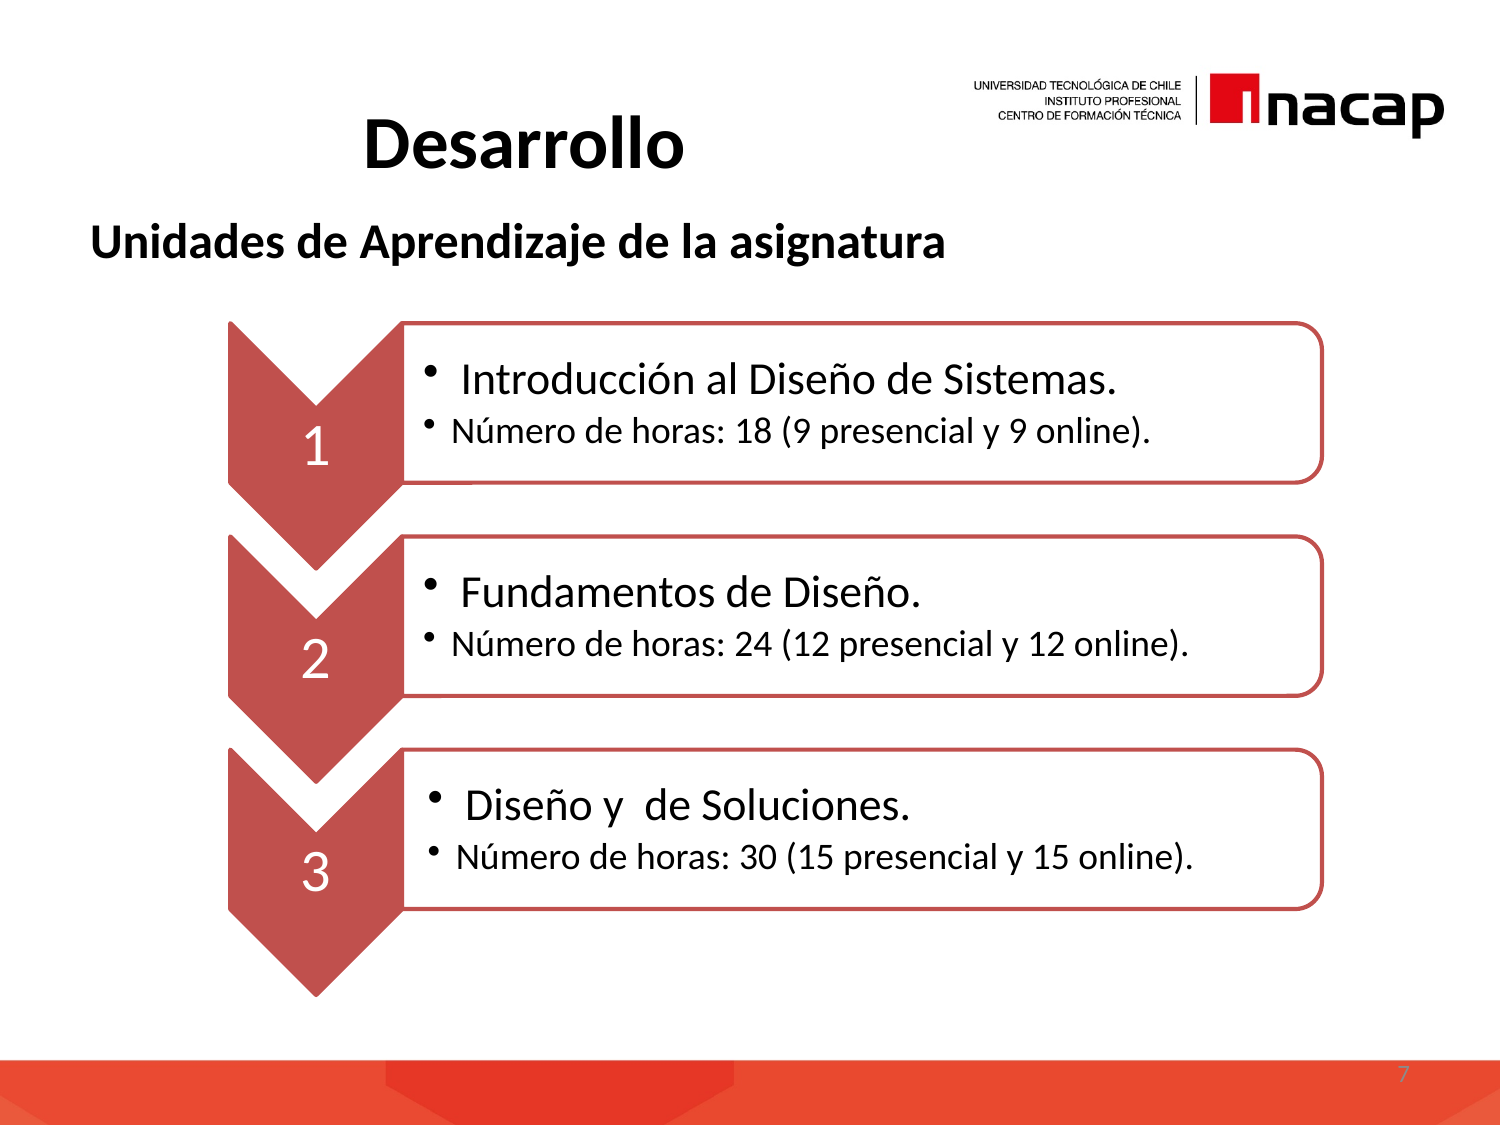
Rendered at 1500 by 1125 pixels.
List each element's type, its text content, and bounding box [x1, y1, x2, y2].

picture [0, 0, 1500, 1125]
list Unidades de Aprendizaje de la asignatura [75, 170, 1400, 276]
title Desarrollo [75, 45, 975, 170]
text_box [229, 322, 1323, 996]
slide_number 7 [1074, 1042, 1425, 1103]
